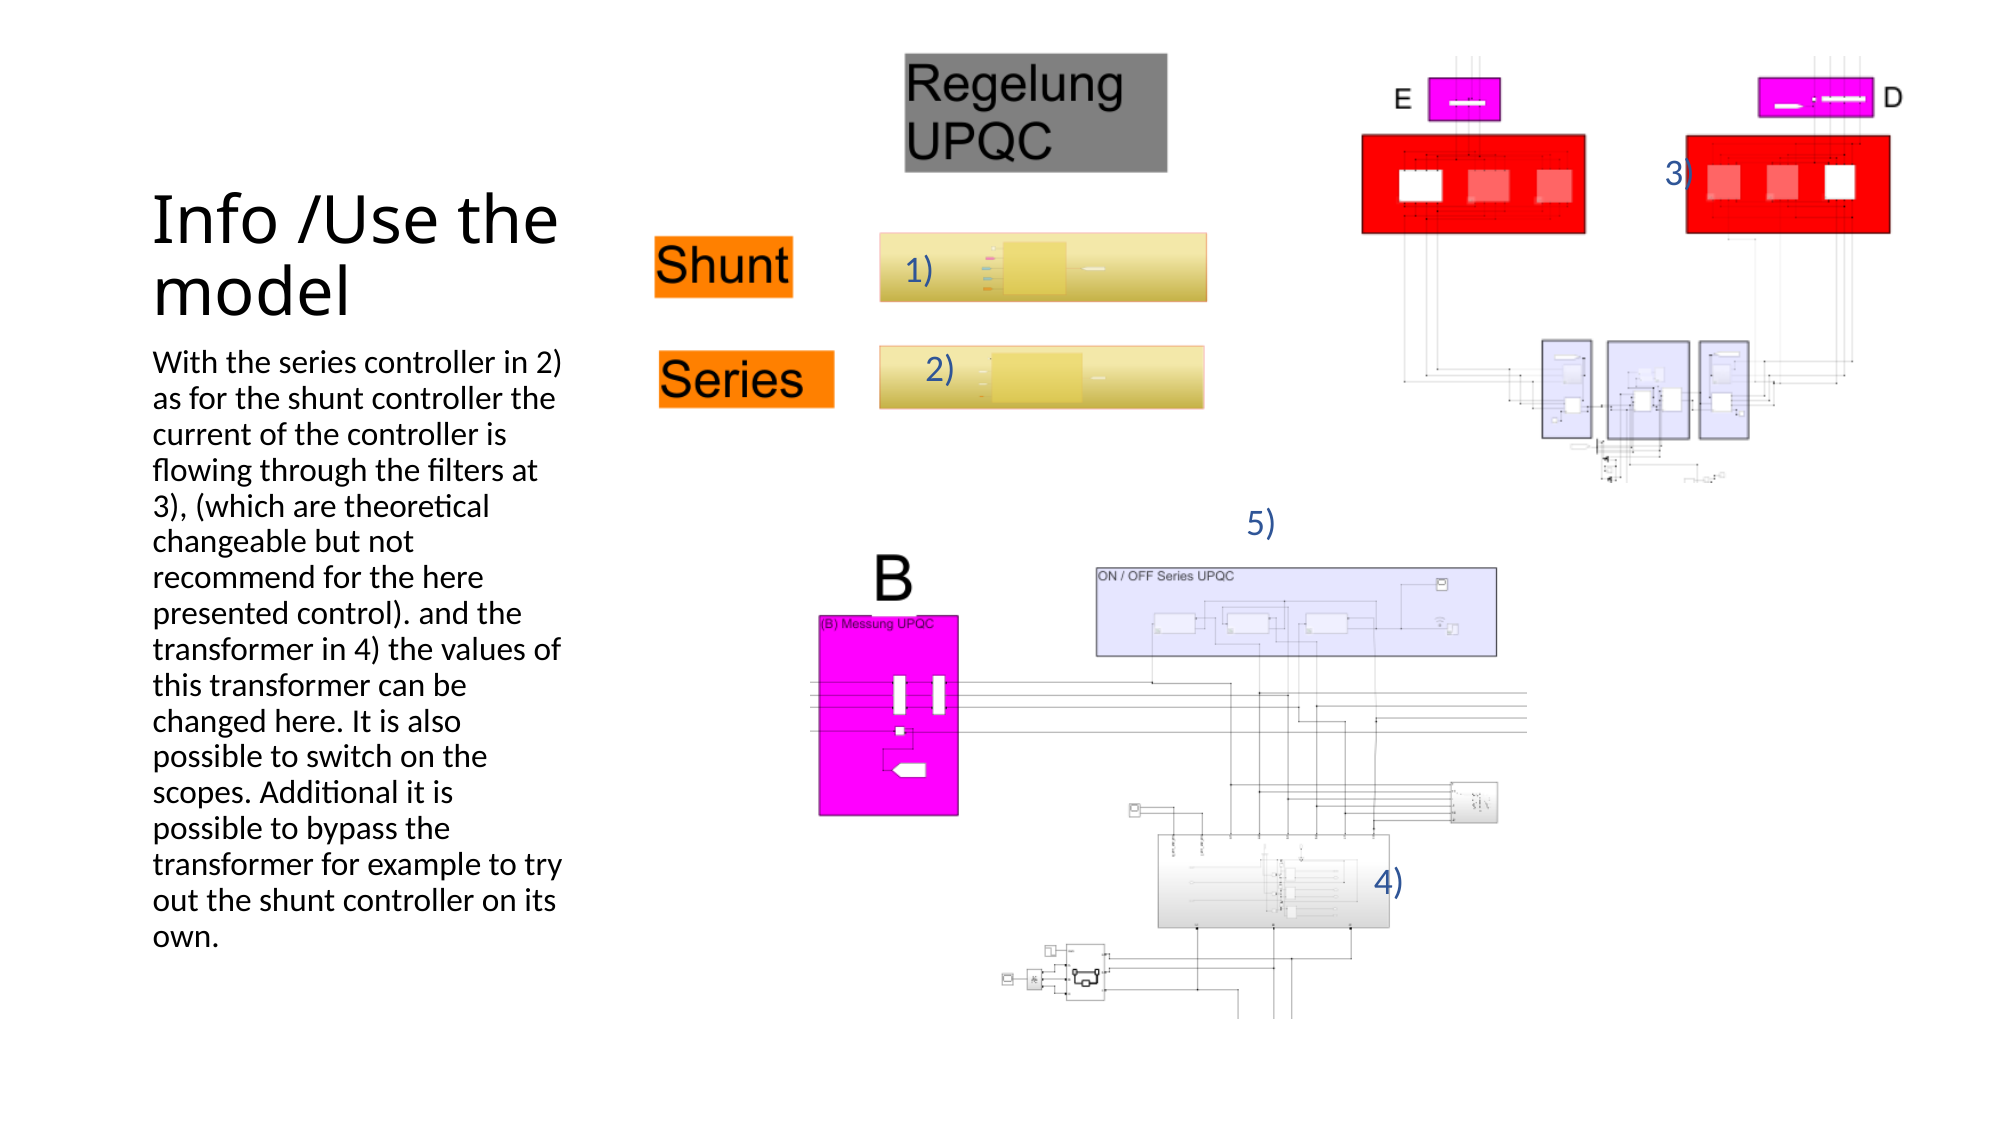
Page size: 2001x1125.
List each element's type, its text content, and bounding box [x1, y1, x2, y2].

picture [1268, 56, 1908, 483]
list With the series controller in 2) as for the shunt controller the current of the controller is flowing through the filters at 3), (which are theoretical changeable but not recommend for the here presented control). and the transformer in 4) the values of this transformer can be changed here. It is also possible to switch on the scopes. Additional it is possible to bypass the transformer for example to try out the shunt controller on its own. [137, 337, 582, 963]
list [650, 30, 1231, 421]
text_box 5) [1231, 490, 1292, 540]
picture [810, 540, 1527, 1019]
title Info /Use the model [137, 75, 582, 337]
